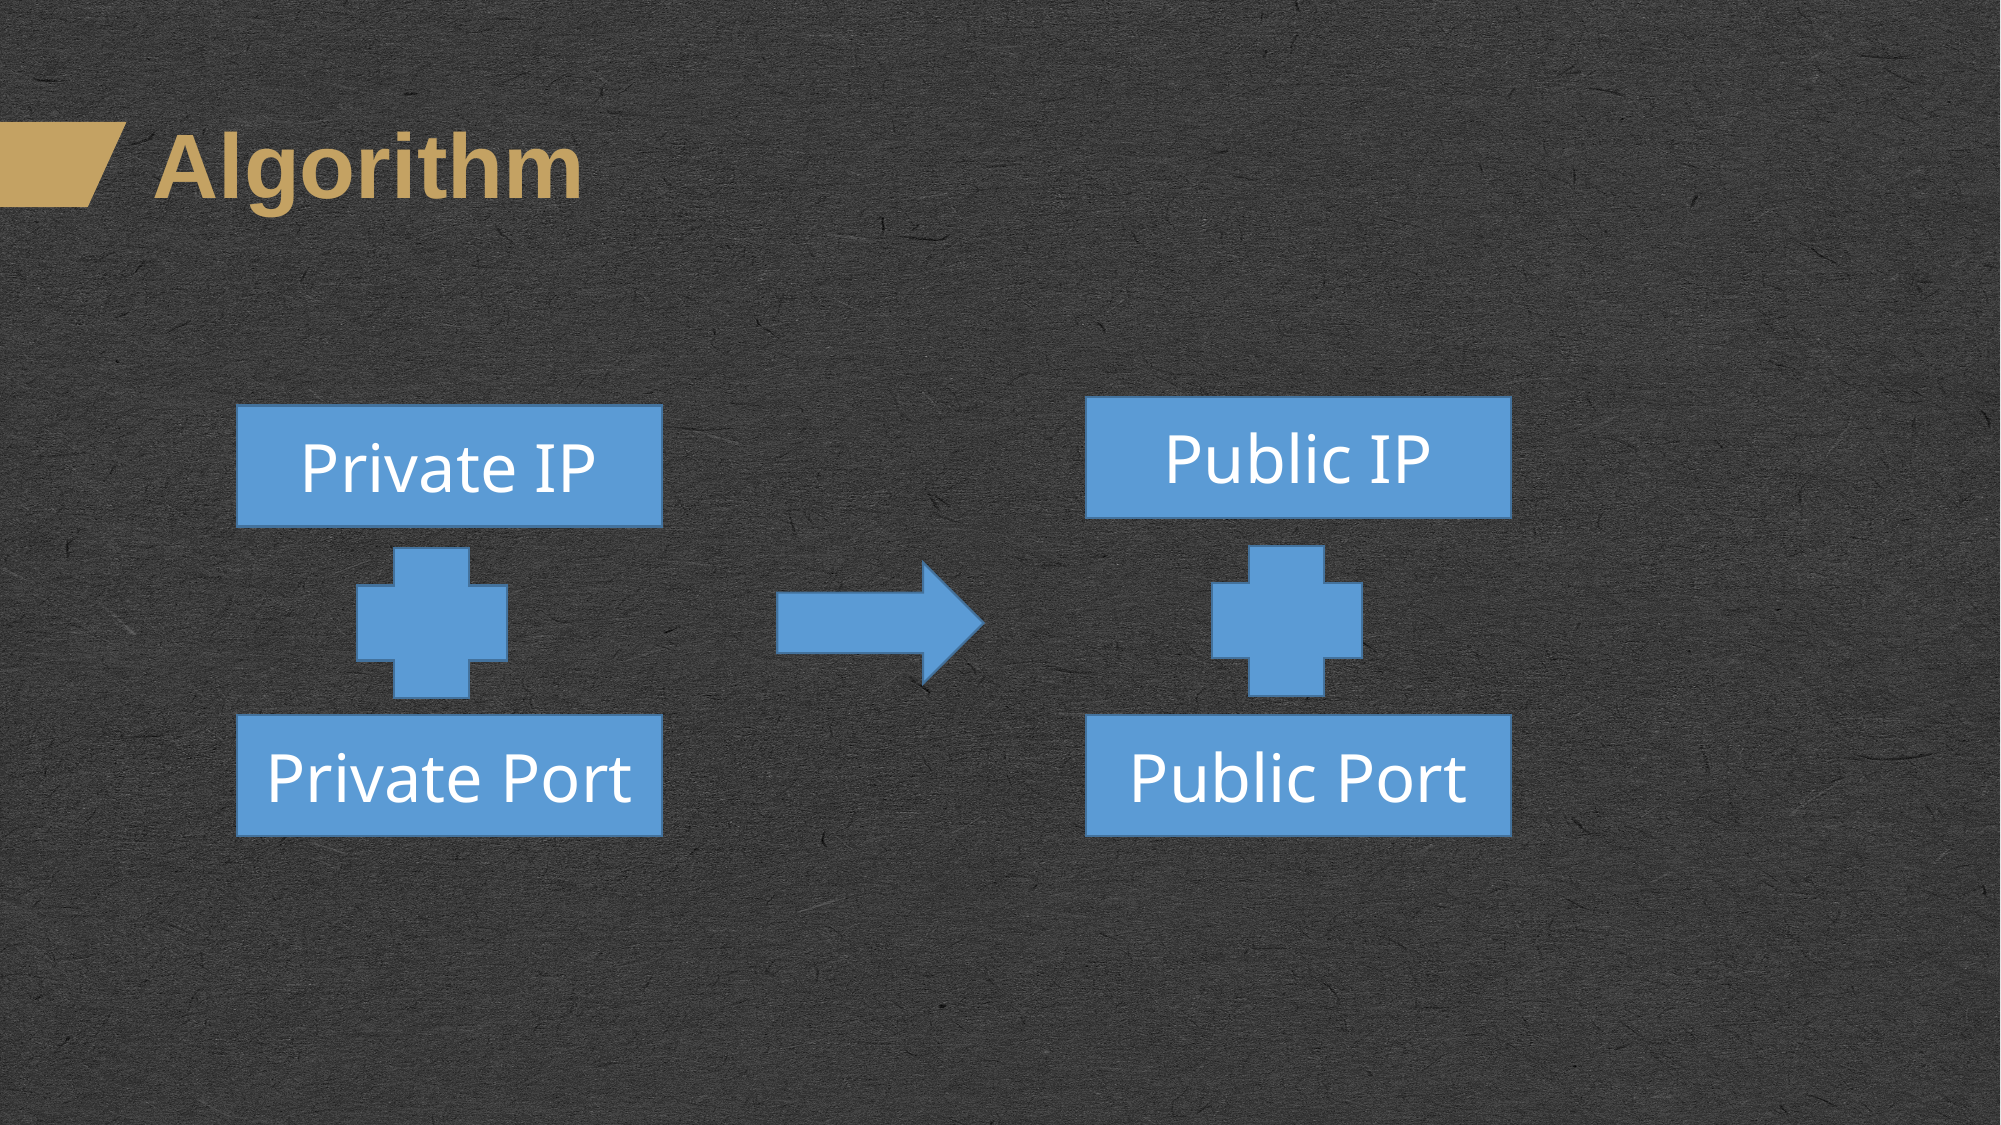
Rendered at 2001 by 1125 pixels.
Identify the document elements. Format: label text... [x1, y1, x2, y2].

text_box [356, 547, 508, 699]
text_box Public IP [1085, 396, 1512, 519]
text_box [1211, 545, 1363, 697]
text_box Private Port [236, 714, 663, 837]
text_box [776, 559, 986, 686]
text_box Public Port [1085, 714, 1512, 837]
title Algorithm [137, 59, 1863, 278]
picture [0, 0, 2001, 1125]
text_box Private IP [236, 404, 663, 528]
